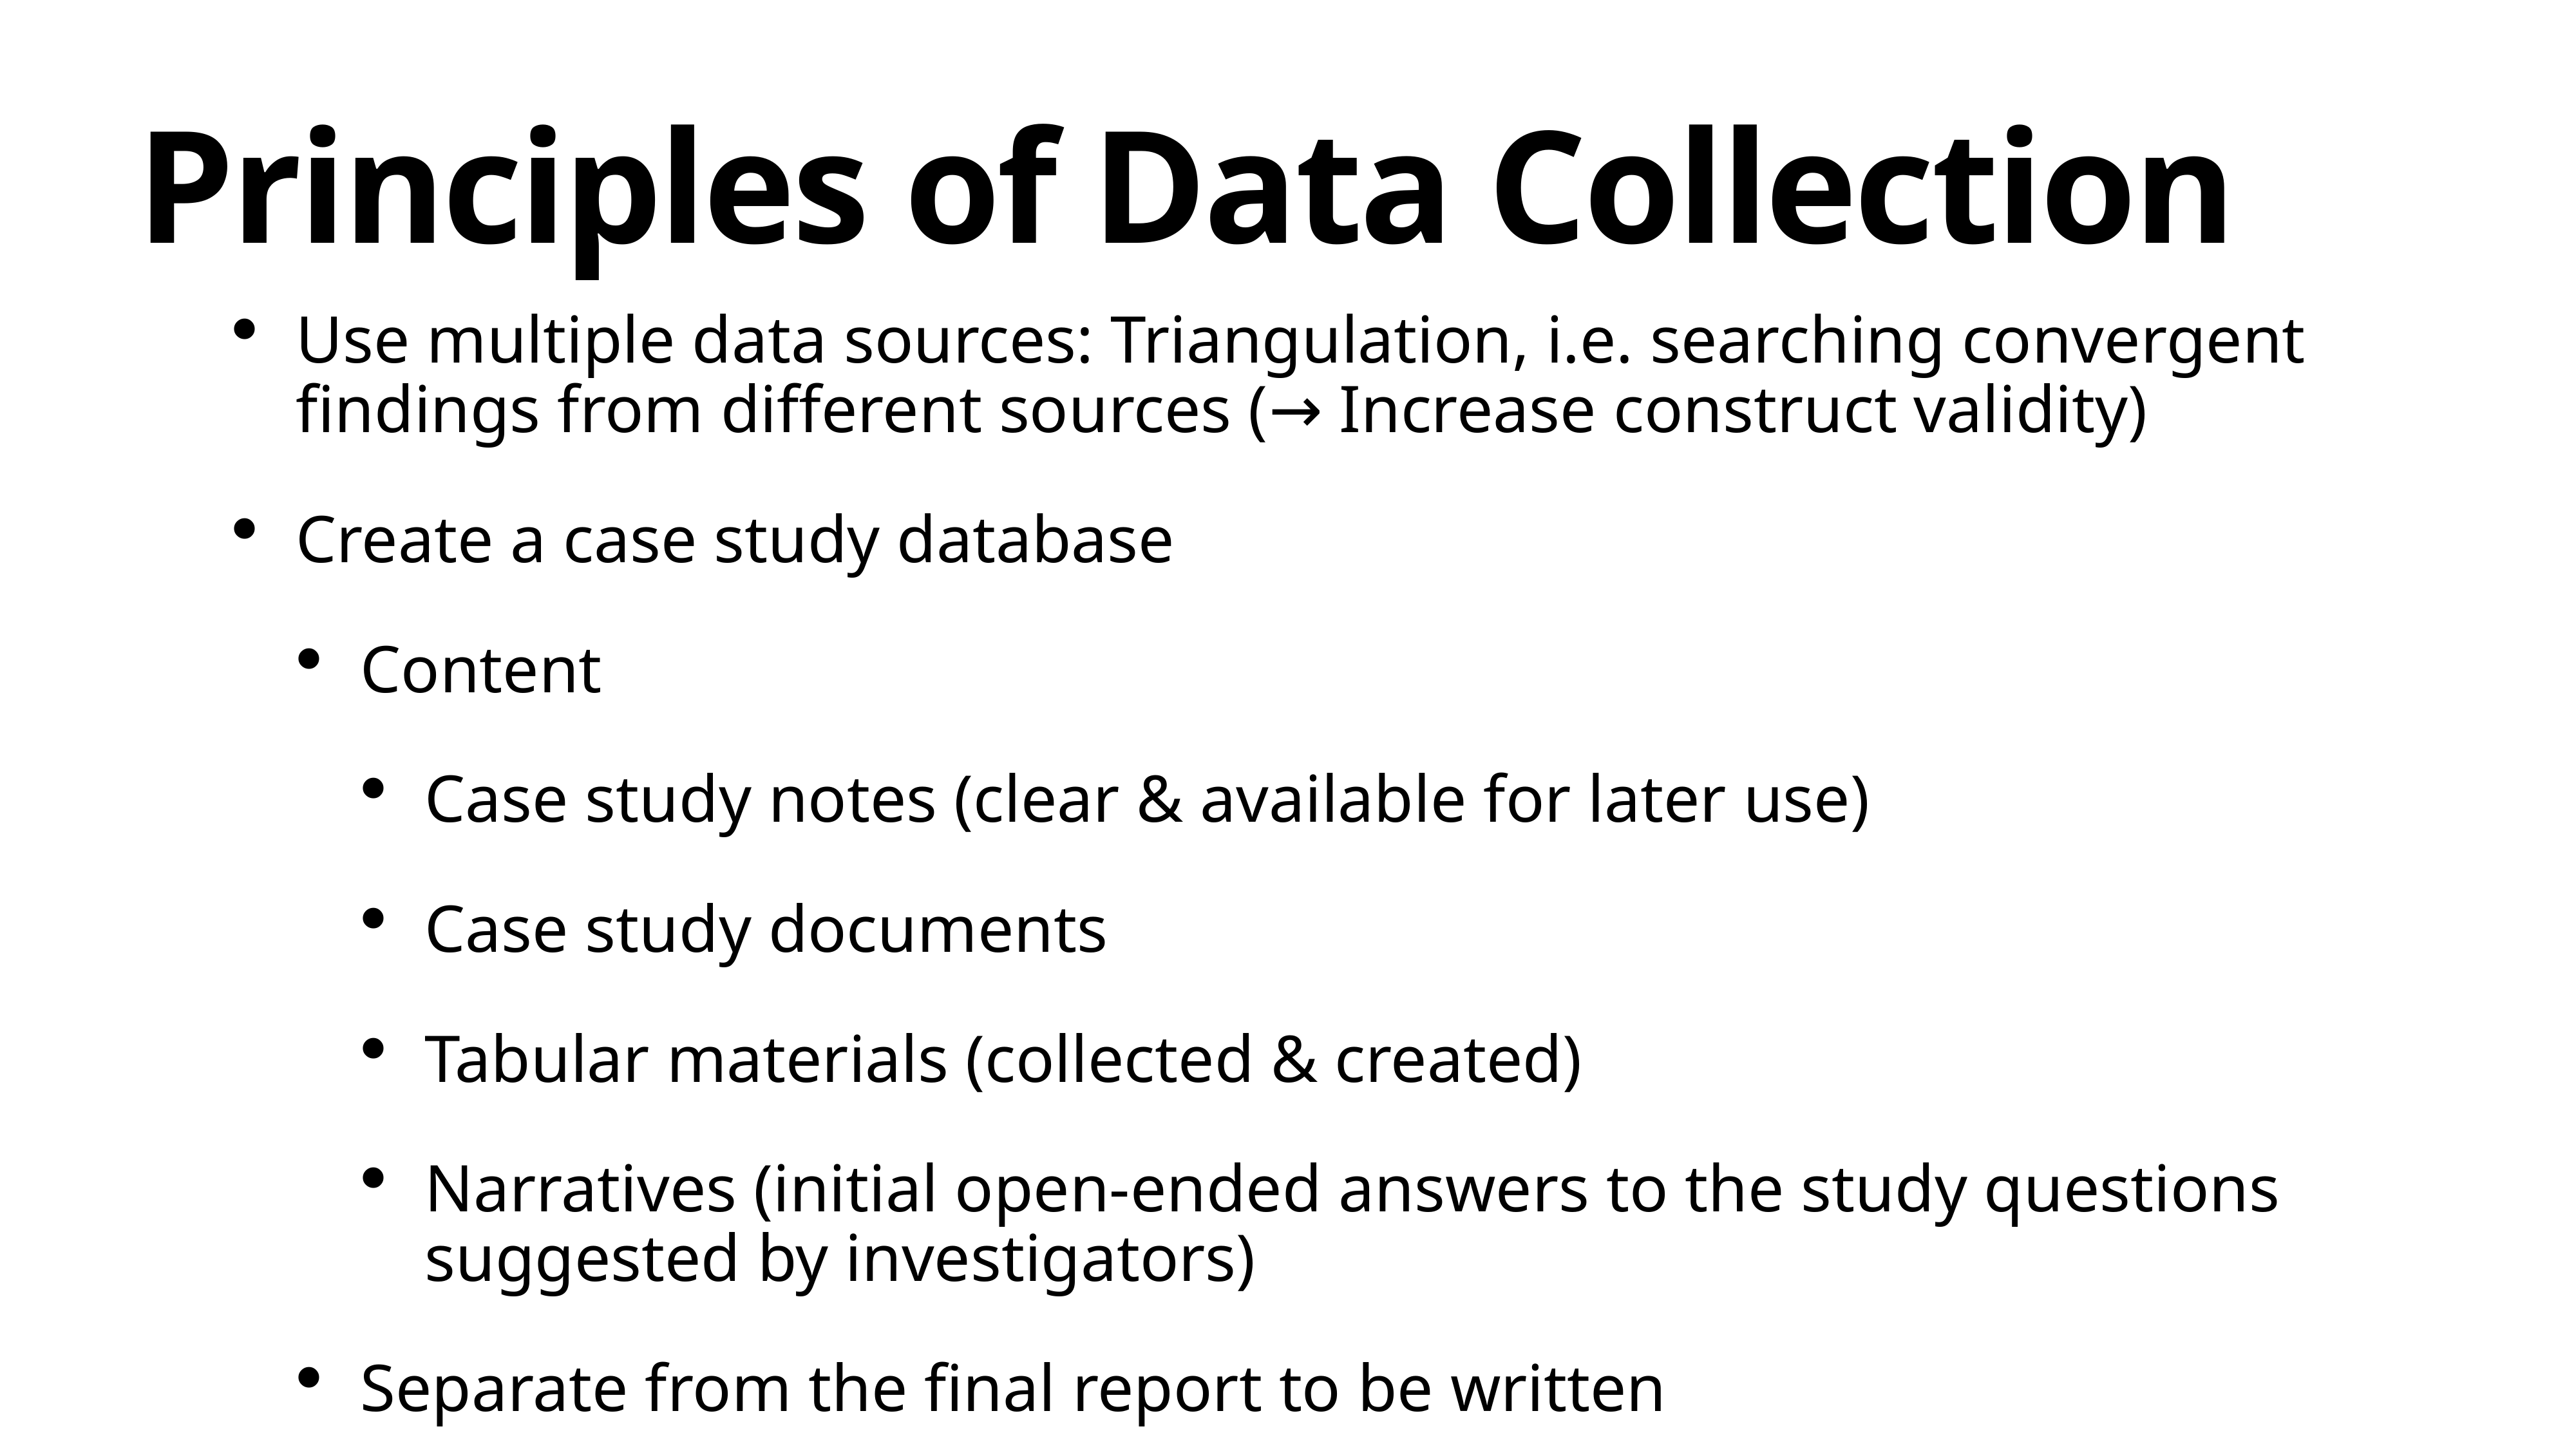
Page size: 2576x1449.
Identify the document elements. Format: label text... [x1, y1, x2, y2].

title Principles of Data Collection [127, 113, 2368, 355]
text_box Use multiple data sources: Triangulation, i.e. searching convergent findings from different sources (→ Increase construct validity) Create a case study database Content Case study notes (clear & available for later use) Case study documents Tabular materials (collected & created) Narratives (initial open-ended answers to the study questions suggested by investigators) Separate from the final report to be written [226, 302, 2350, 1431]
